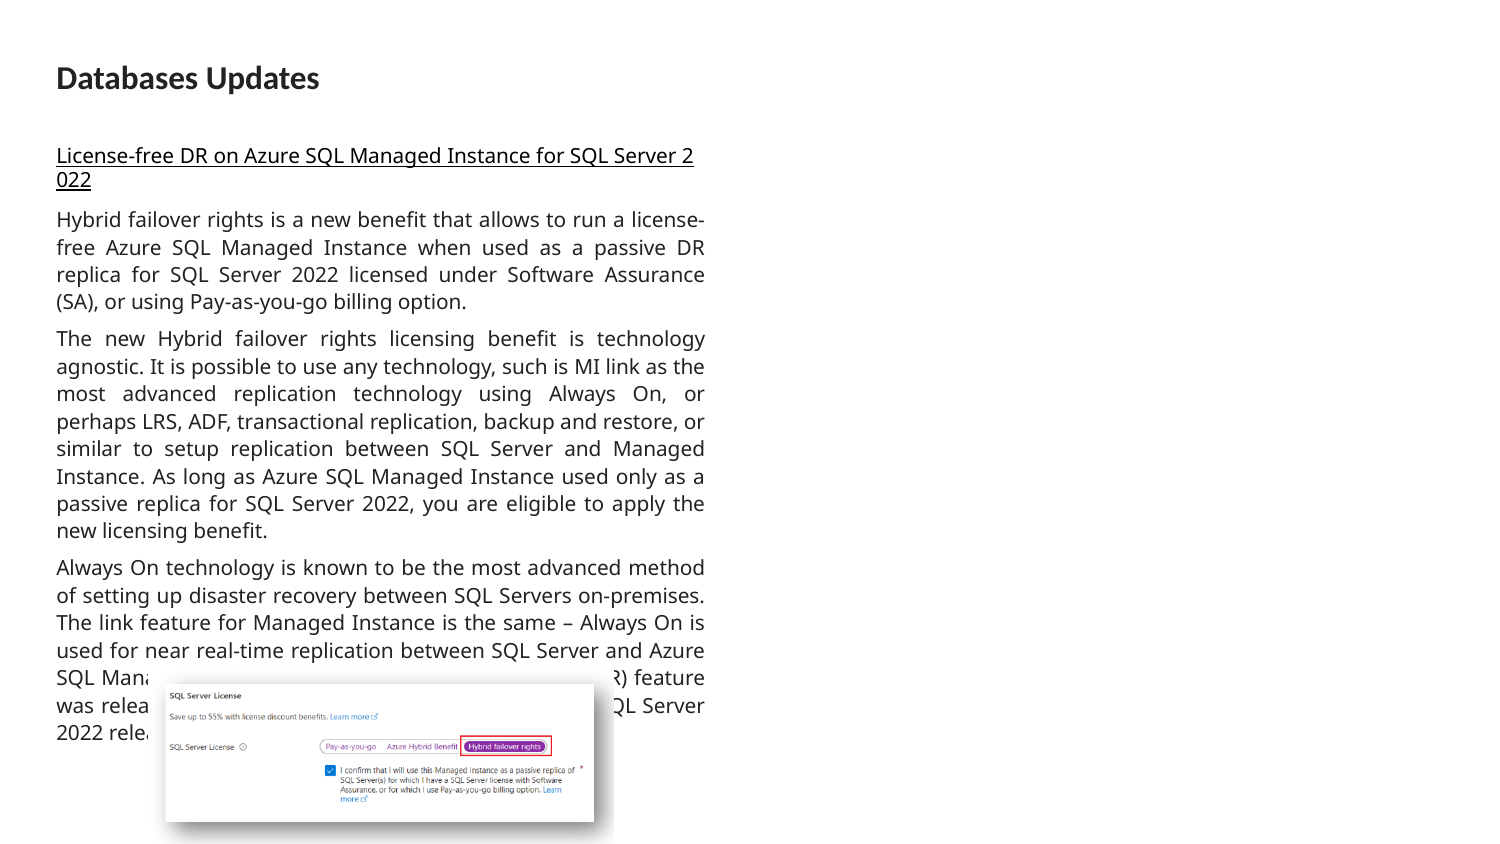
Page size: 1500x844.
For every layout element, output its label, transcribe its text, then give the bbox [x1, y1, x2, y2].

list License-free DR on Azure SQL Managed Instance for SQL Server 2022 Hybrid failover rights is a new benefit that allows to run a license-free Azure SQL Managed Instance when used as a passive DR replica for SQL Server 2022 licensed under Software Assurance (SA), or using Pay-as-you-go billing option. The new Hybrid failover rights licensing benefit is technology agnostic. It is possible to use any technology, such is MI link as the most advanced replication technology using Always On, or perhaps LRS, ADF, transactional replication, backup and restore, or similar to setup replication between SQL Server and Managed Instance. As long as Azure SQL Managed Instance used only as a passive replica for SQL Server 2022, you are eligible to apply the new licensing benefit. Always On technology is known to be the most advanced method of setting up disaster recovery between SQL Servers on-premises. The link feature for Managed Instance is the same – Always On is used for near real-time replication between SQL Server and Azure SQL Managed Instance. The MI link disaster recovery (DR) feature was released in a limited public preview at the time of SQL Server 2022 release. [56, 140, 706, 673]
title Databases Updates [56, 56, 1444, 113]
picture [148, 669, 614, 844]
